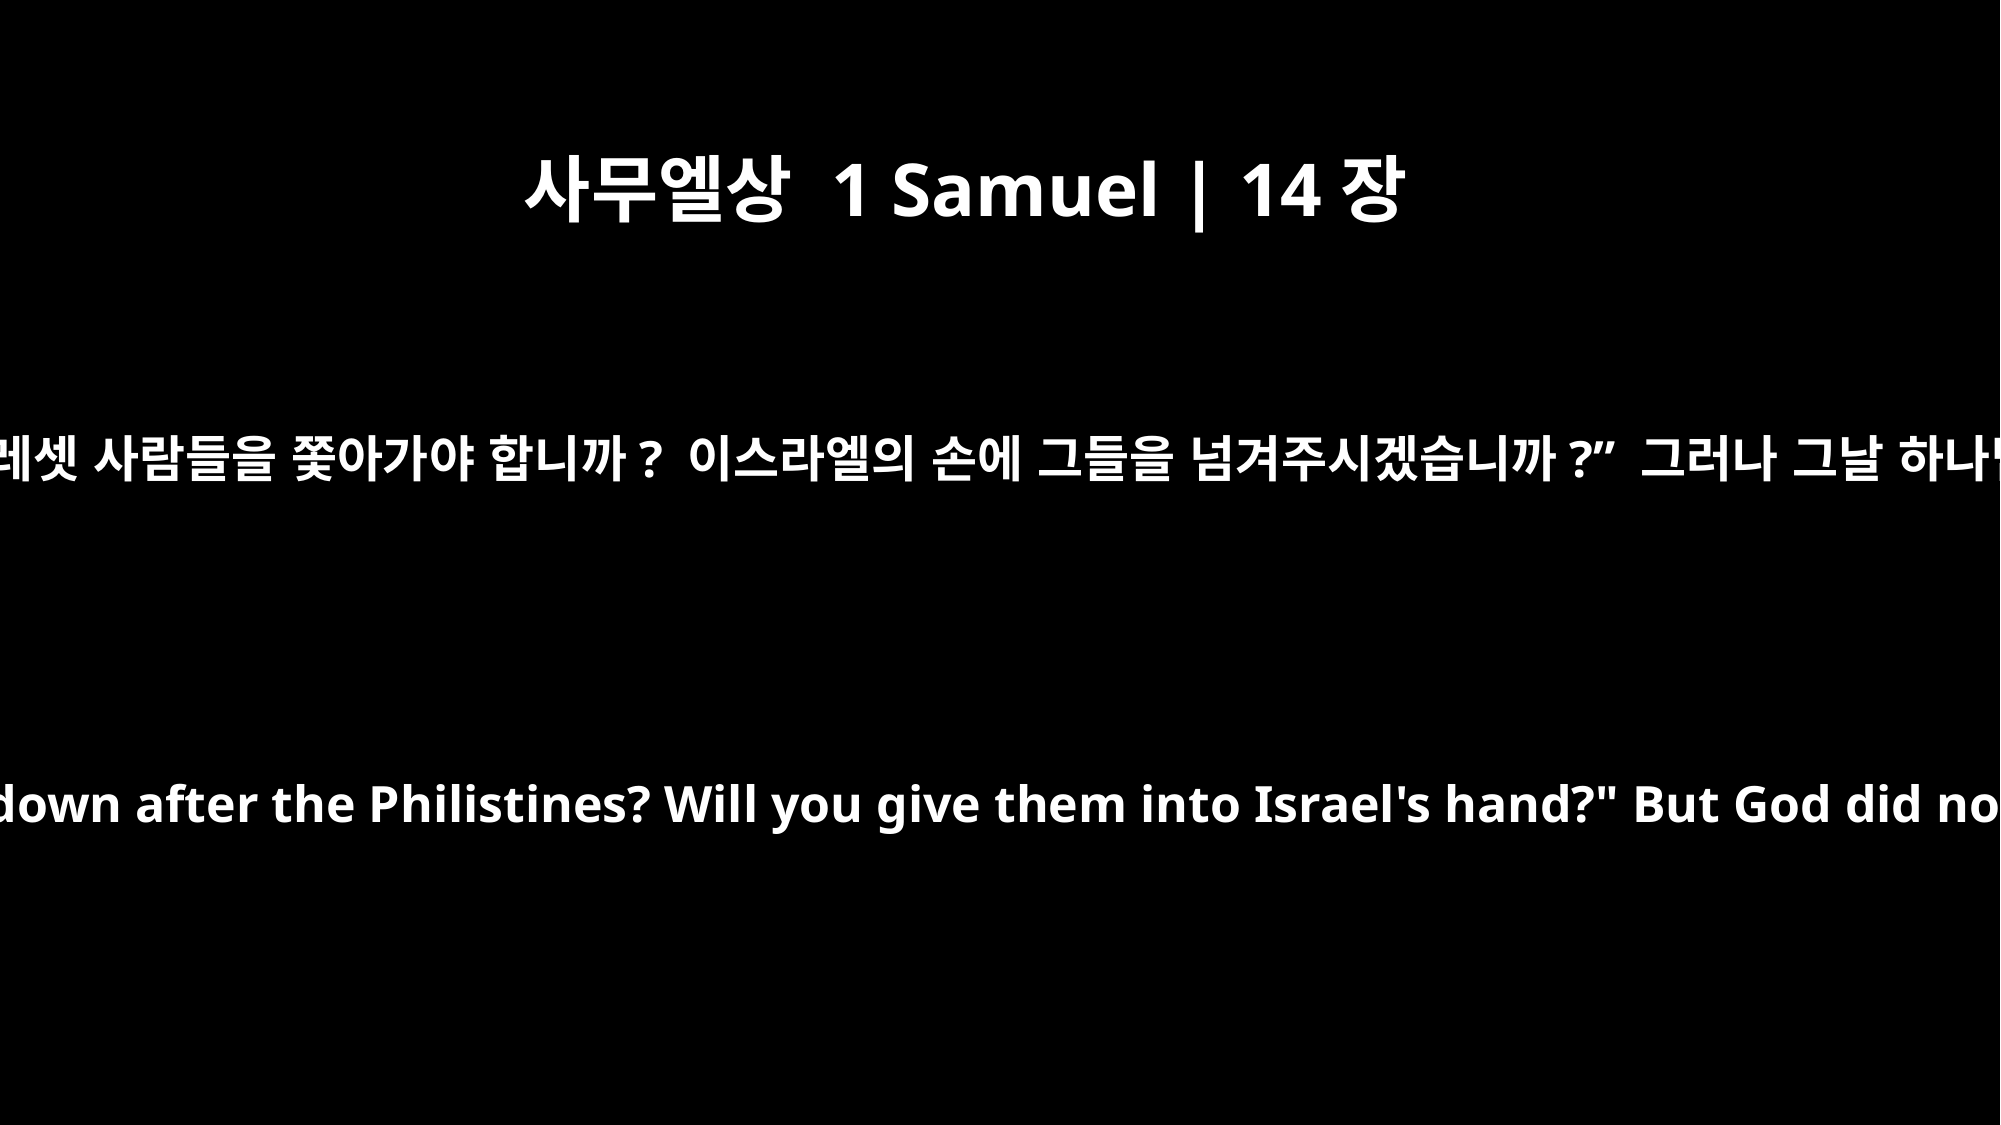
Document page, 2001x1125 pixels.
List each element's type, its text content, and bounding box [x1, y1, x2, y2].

text_box So Saul asked God, "Shall I go down after the Philistines? Will you give them into Israel's hand?" But God did not answer him that day. [0, 764, 2000, 840]
text_box 37 그러자 사울이 하나님께 물었습니다. “제가 블레셋 사람들을 쫓아가야 합니까? 이스라엘의 손에 그들을 넘겨주시겠습니까?” 그러나 그날 하나님께서는 사울에게 대답하지 않으셨습니다. [0, 359, 2000, 495]
text_box 사무엘상 1 Samuel | 14장 [509, 136, 1423, 239]
